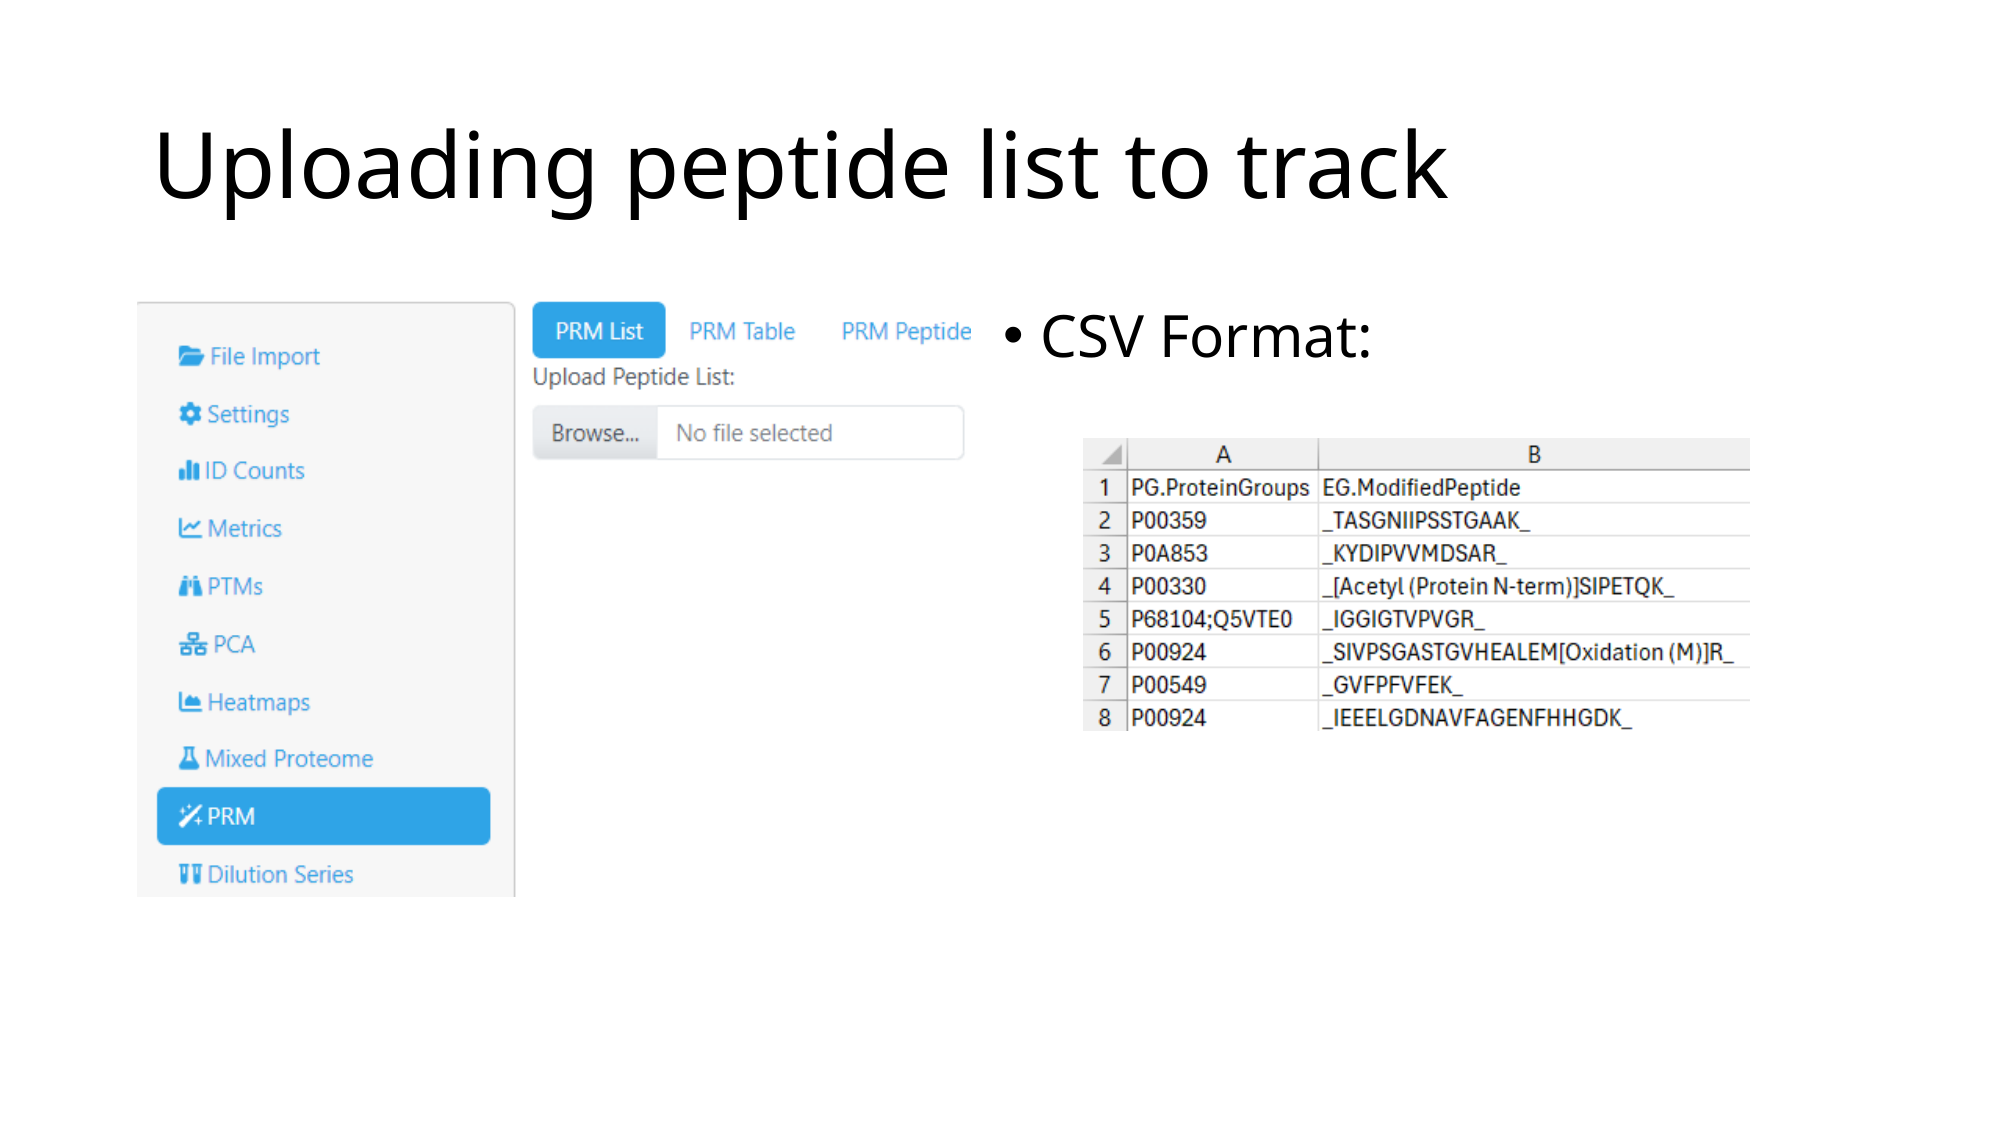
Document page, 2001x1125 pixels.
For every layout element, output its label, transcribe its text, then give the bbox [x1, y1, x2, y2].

title Uploading peptide list to track [137, 59, 1863, 278]
picture [1083, 437, 1750, 732]
picture [136, 298, 971, 897]
list CSV Format: [988, 299, 1863, 1014]
